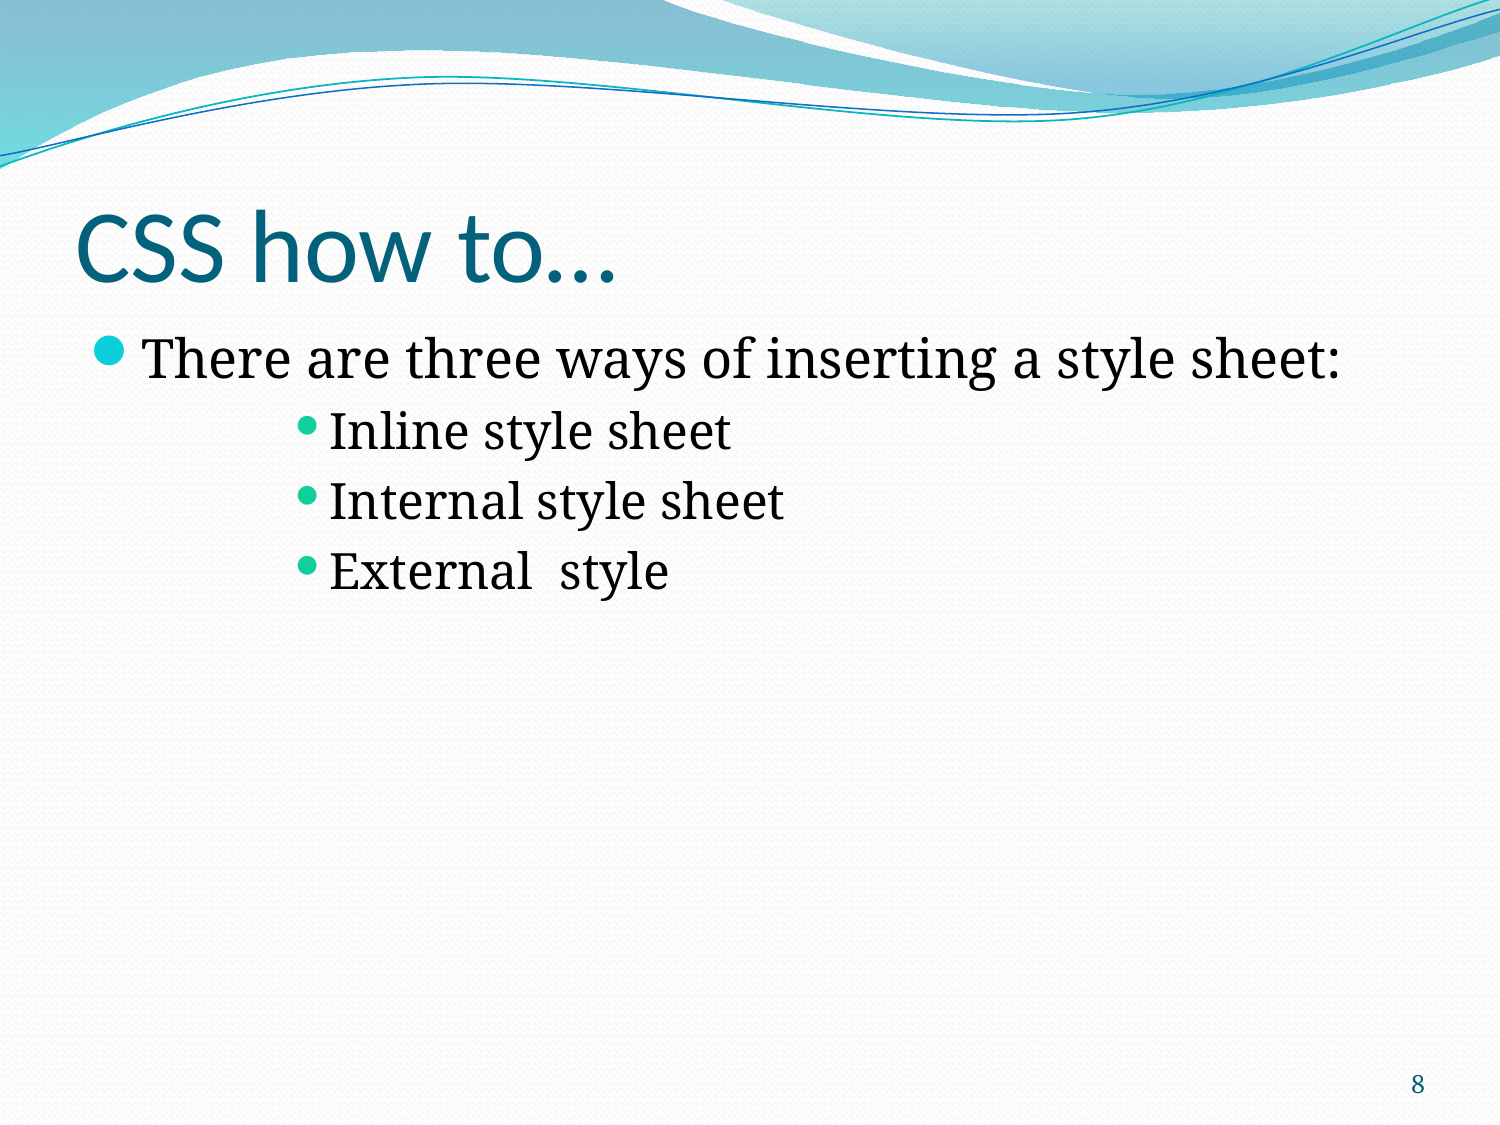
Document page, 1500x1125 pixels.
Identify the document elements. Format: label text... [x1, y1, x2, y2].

list There are three ways of inserting a style sheet: Inline style sheet Internal style sheet External style [75, 317, 1425, 1038]
title CSS how to… [75, 115, 1425, 303]
slide_number 8 [1299, 1042, 1425, 1103]
